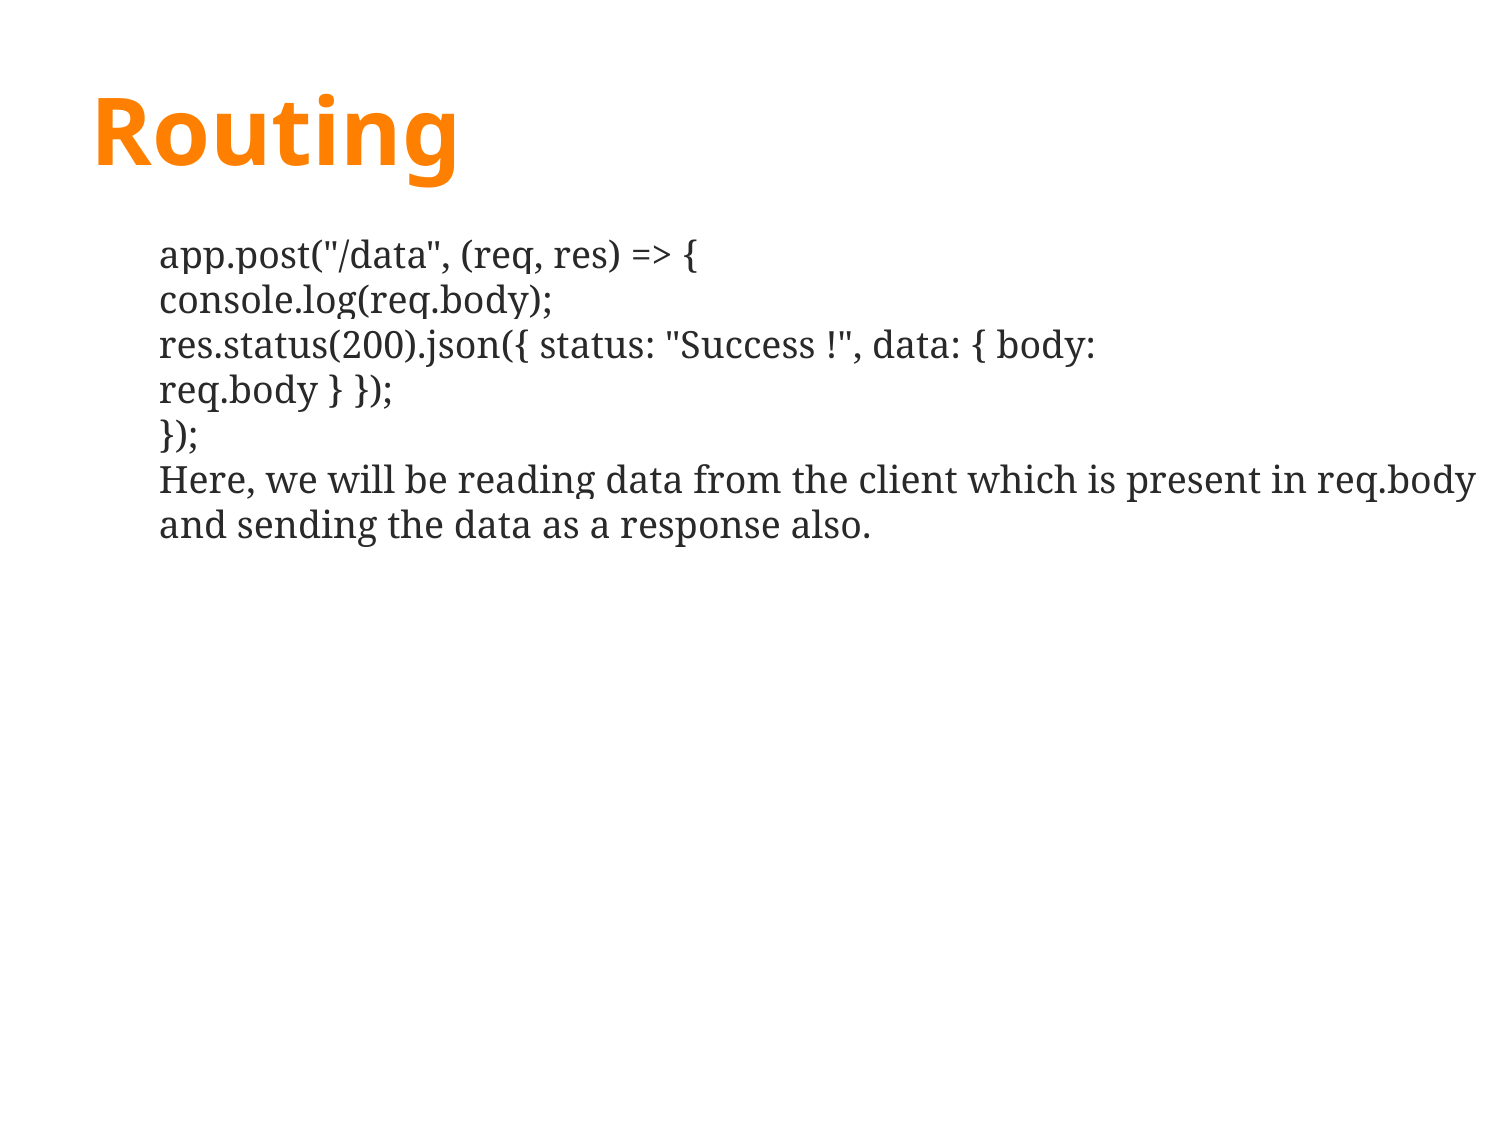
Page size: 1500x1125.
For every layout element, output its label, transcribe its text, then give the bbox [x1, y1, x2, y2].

list app.post("/data", (req, res) => { console.log(req.body); res.status(200).json({ status: "Success !", data: { body: req.body } }); }); Here, we will be reading data from the client which is present in req.body and sending the data as a response also. [75, 216, 1500, 975]
title Routing [75, 25, 1425, 216]
